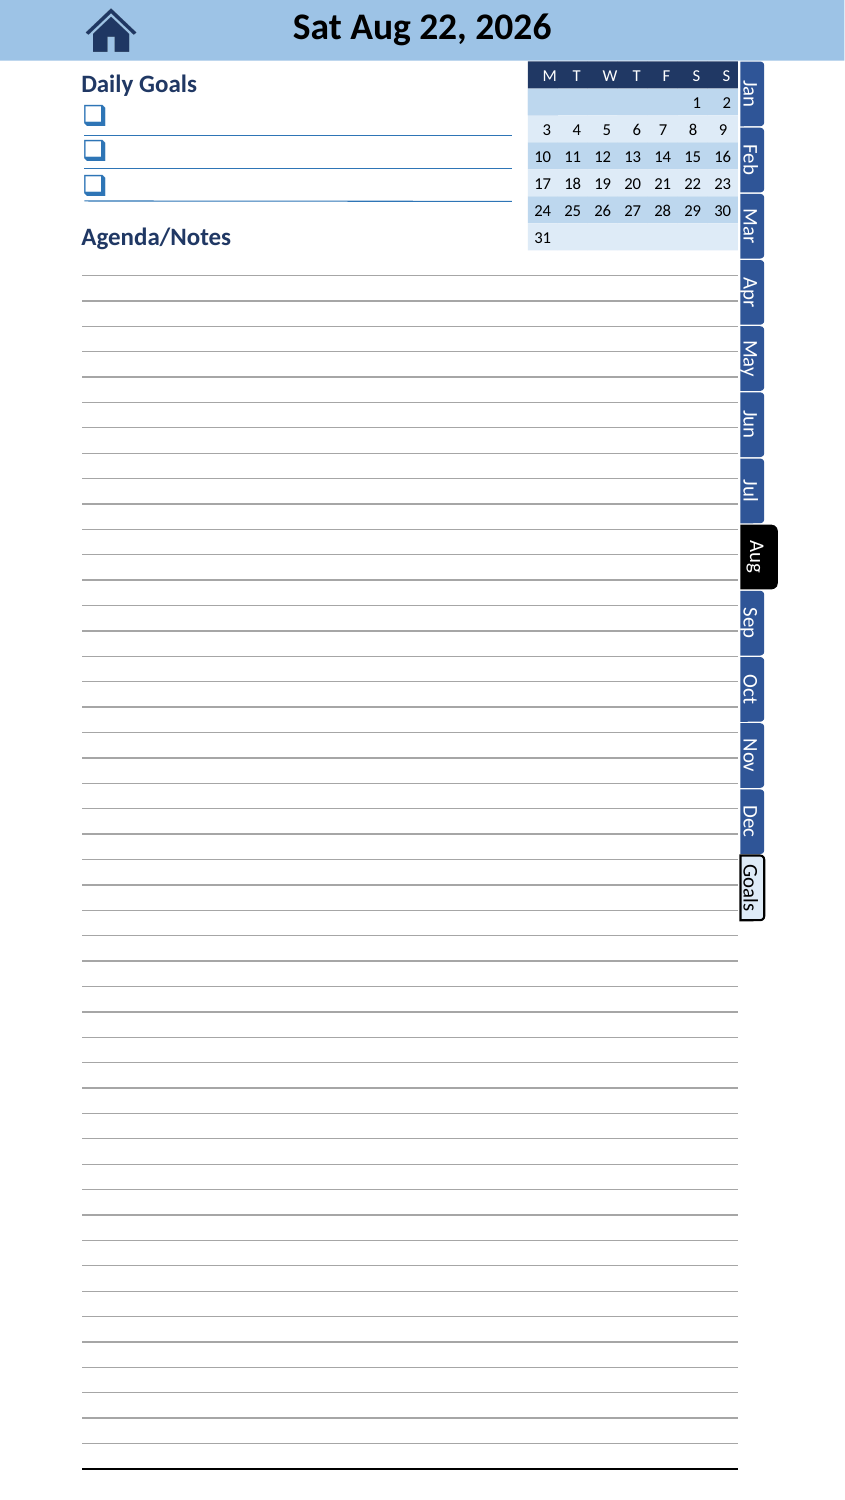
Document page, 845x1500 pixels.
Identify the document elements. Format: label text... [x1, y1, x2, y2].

list Sat Aug 22, 2026 [190, 0, 655, 61]
picture [82, 1, 140, 59]
